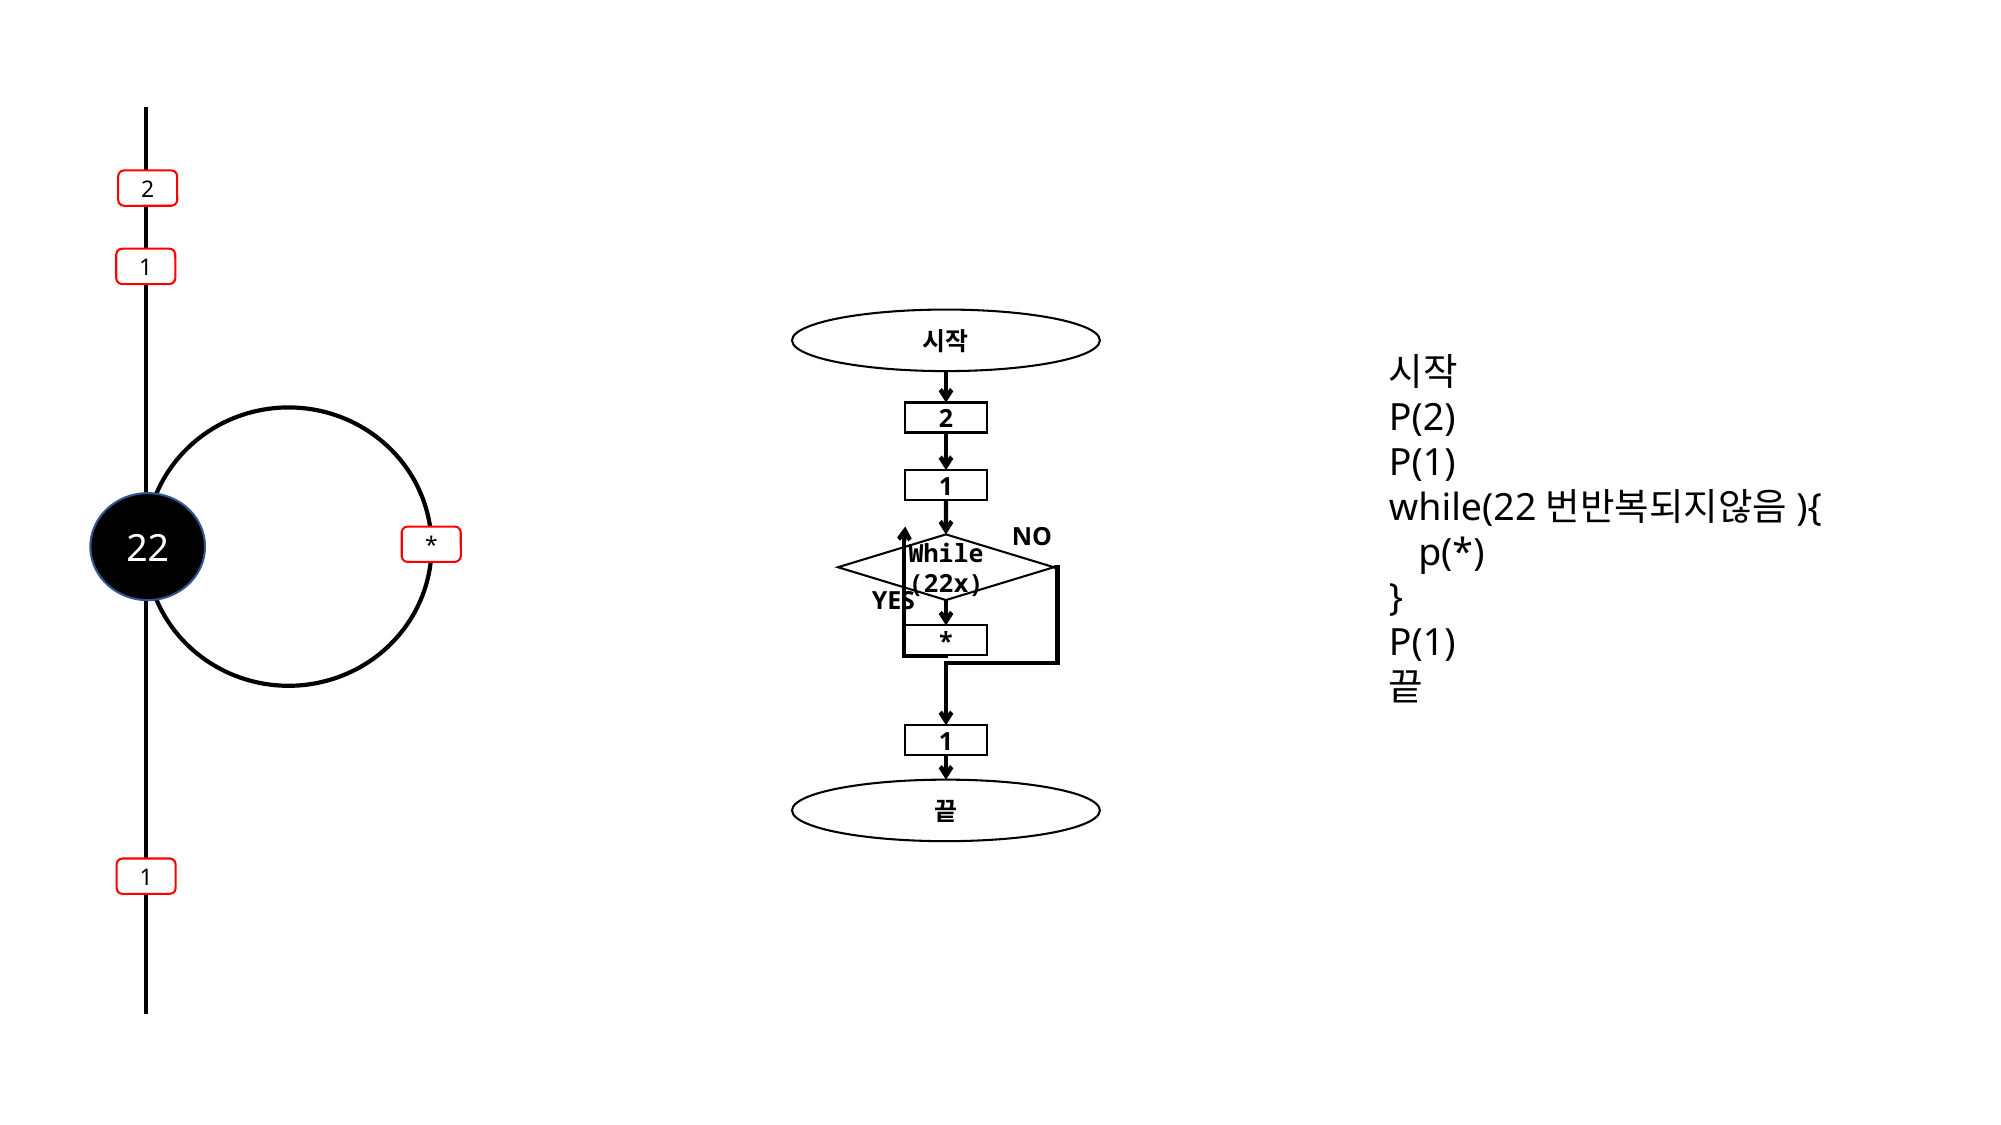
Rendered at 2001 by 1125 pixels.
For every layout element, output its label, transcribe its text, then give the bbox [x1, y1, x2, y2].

text_box * [400, 525, 462, 564]
text_box 끝 [790, 778, 1101, 843]
text_box NO [997, 513, 1071, 558]
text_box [861, 570, 945, 612]
text_box 22 [89, 492, 145, 602]
text_box 22 [146, 492, 207, 602]
text_box While(22x) [906, 533, 1054, 570]
text_box 1 [146, 857, 177, 895]
text_box 1 [115, 857, 145, 895]
text_box 1 [904, 469, 988, 501]
text_box [155, 406, 432, 687]
text_box YES [857, 577, 930, 623]
text_box 1 [146, 247, 177, 286]
text_box While(22x) [834, 546, 902, 576]
text_box 2 [117, 169, 145, 207]
text_box 2 [904, 401, 988, 434]
text_box 시작 P(2) P(1) while(22번반복되지않음){ p(*) } P(1) 끝 [1374, 340, 1961, 761]
text_box 시작 [790, 308, 1101, 373]
text_box * [906, 624, 945, 654]
text_box 1 [904, 724, 988, 756]
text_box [945, 567, 1054, 726]
text_box 2 [146, 169, 179, 207]
text_box 1 [115, 247, 145, 286]
